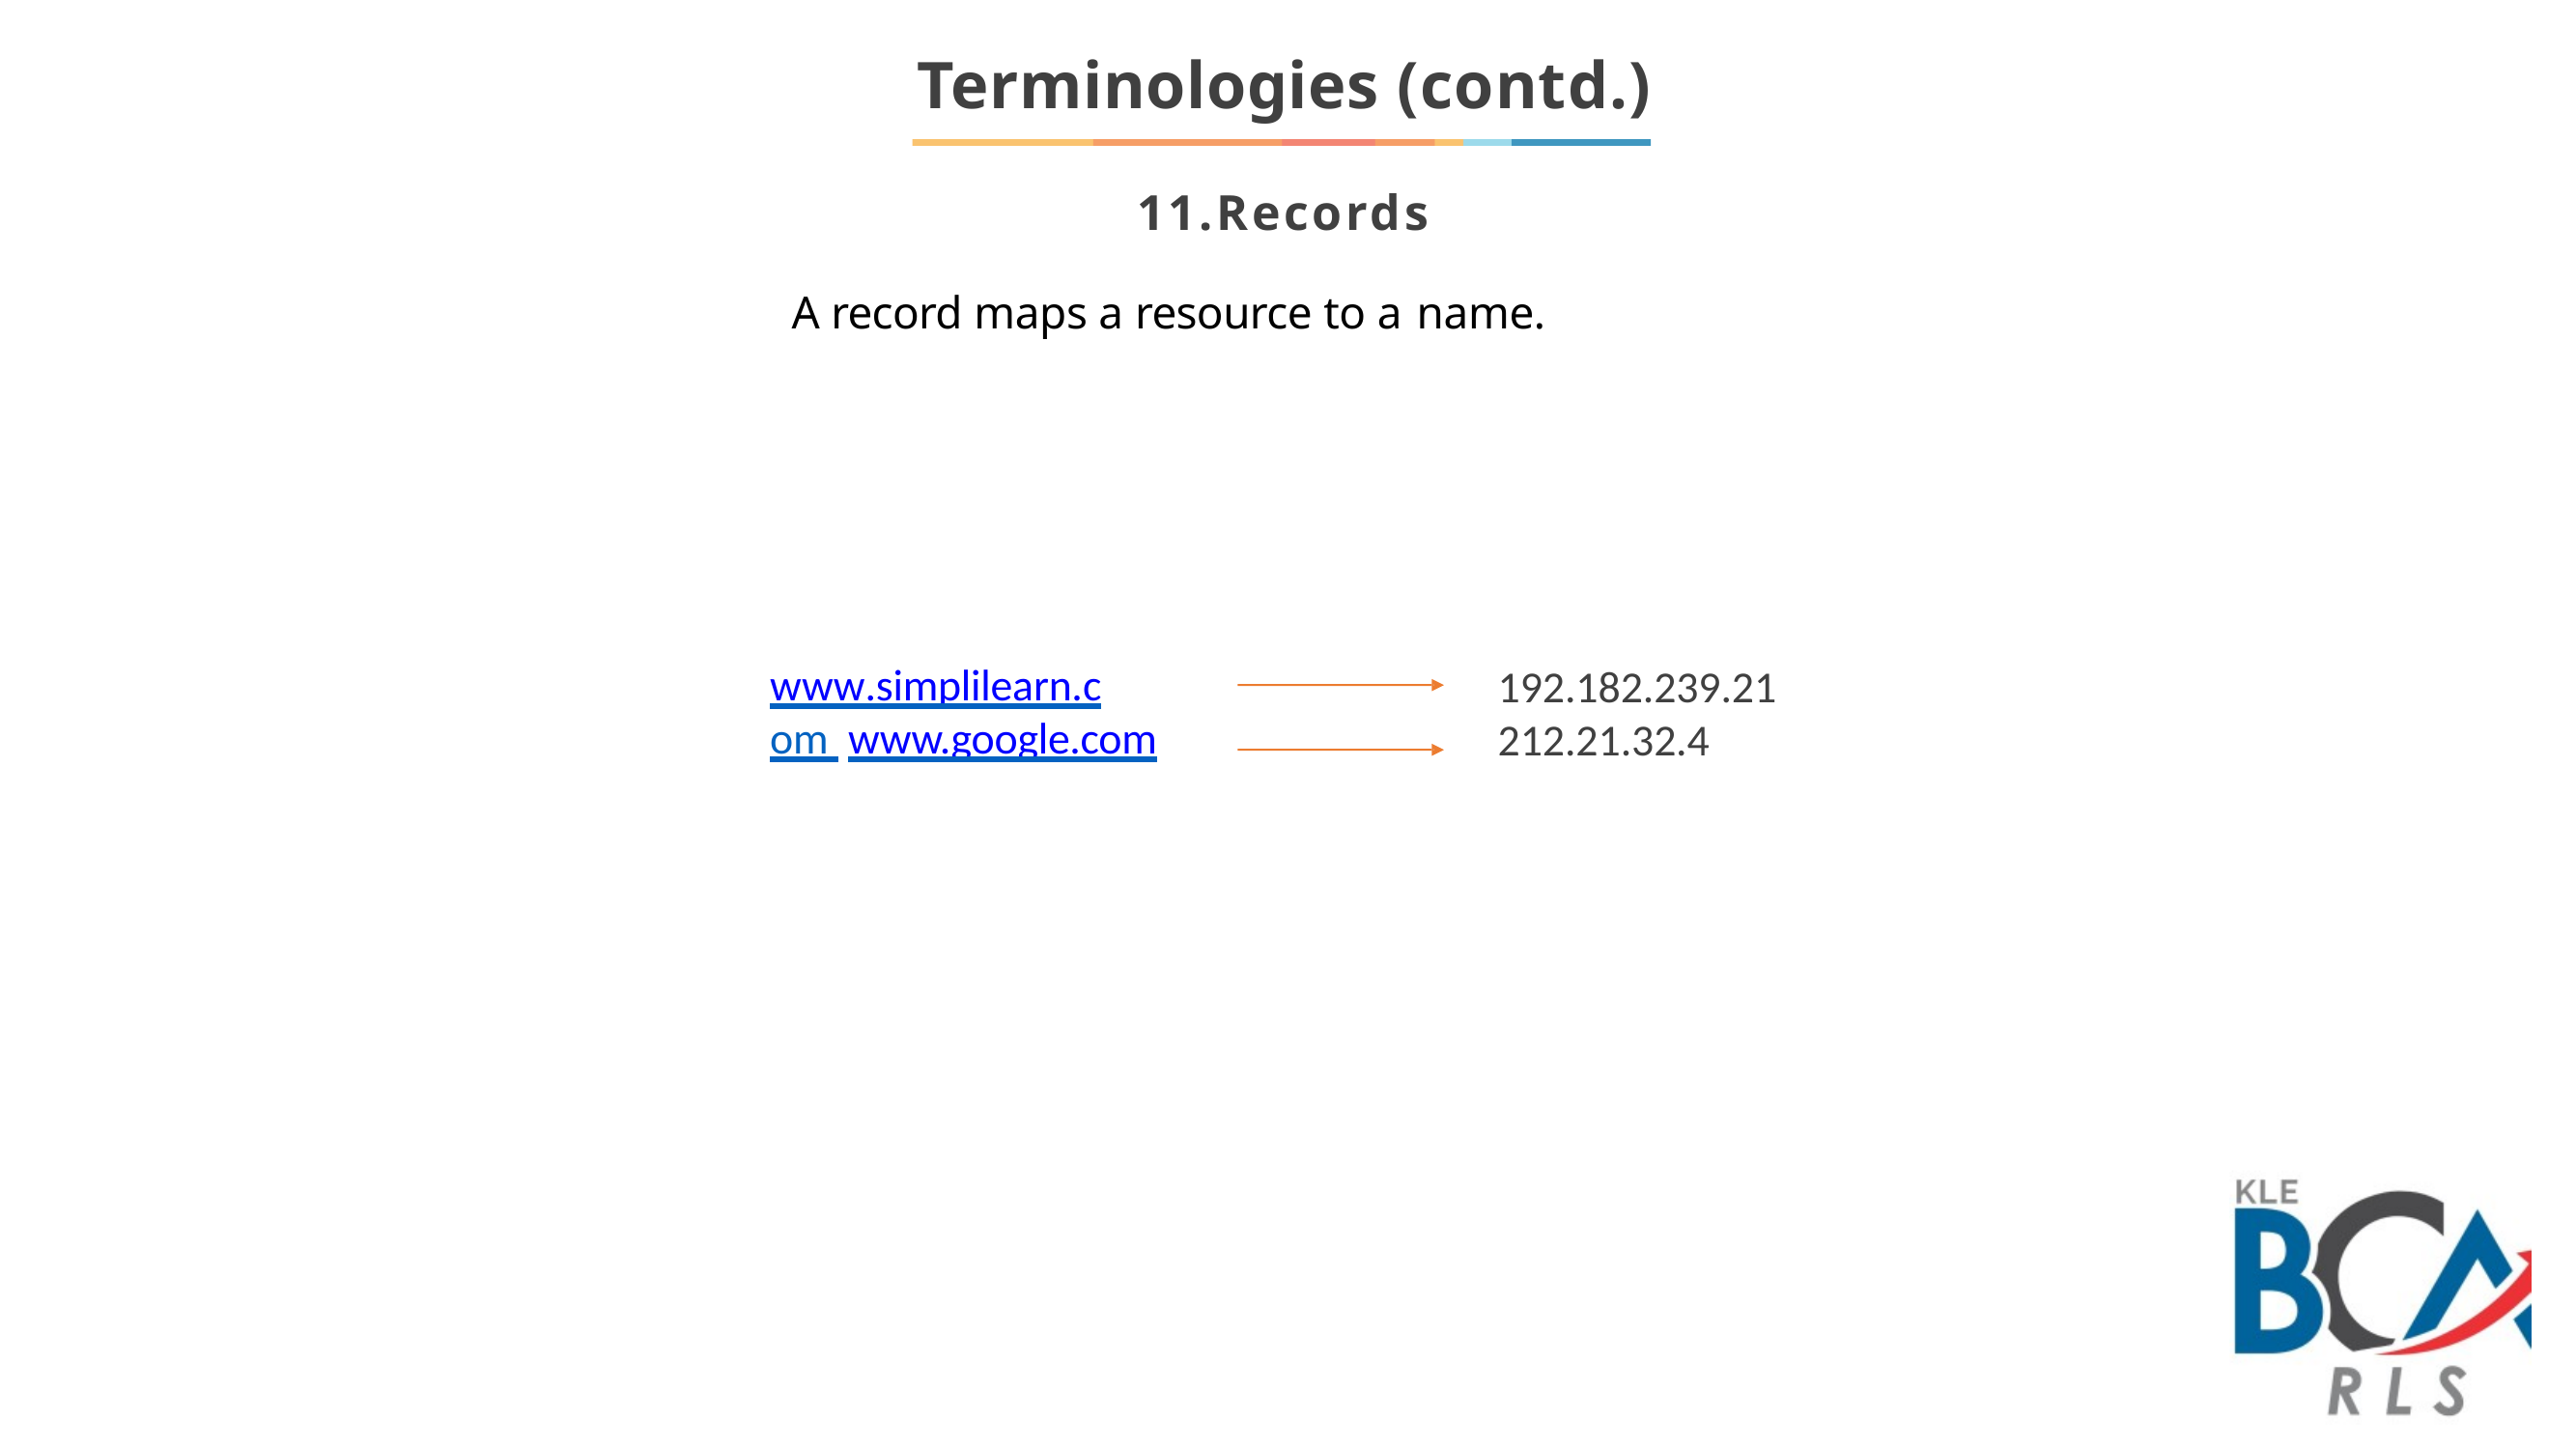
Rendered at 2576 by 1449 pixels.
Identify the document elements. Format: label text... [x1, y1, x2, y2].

title Terminologies (contd.) [915, 42, 1660, 287]
text_box [1237, 678, 1444, 692]
text_box [912, 114, 1652, 173]
text_box 192.182.239.21 212.21.32.4 [1495, 657, 1780, 766]
text_box www.simplilearn.com www.google.com [767, 654, 1162, 763]
text_box [1237, 743, 1444, 756]
picture [2229, 1147, 2533, 1449]
text_box 11.Records A record maps a resource to a name. [789, 180, 1553, 338]
